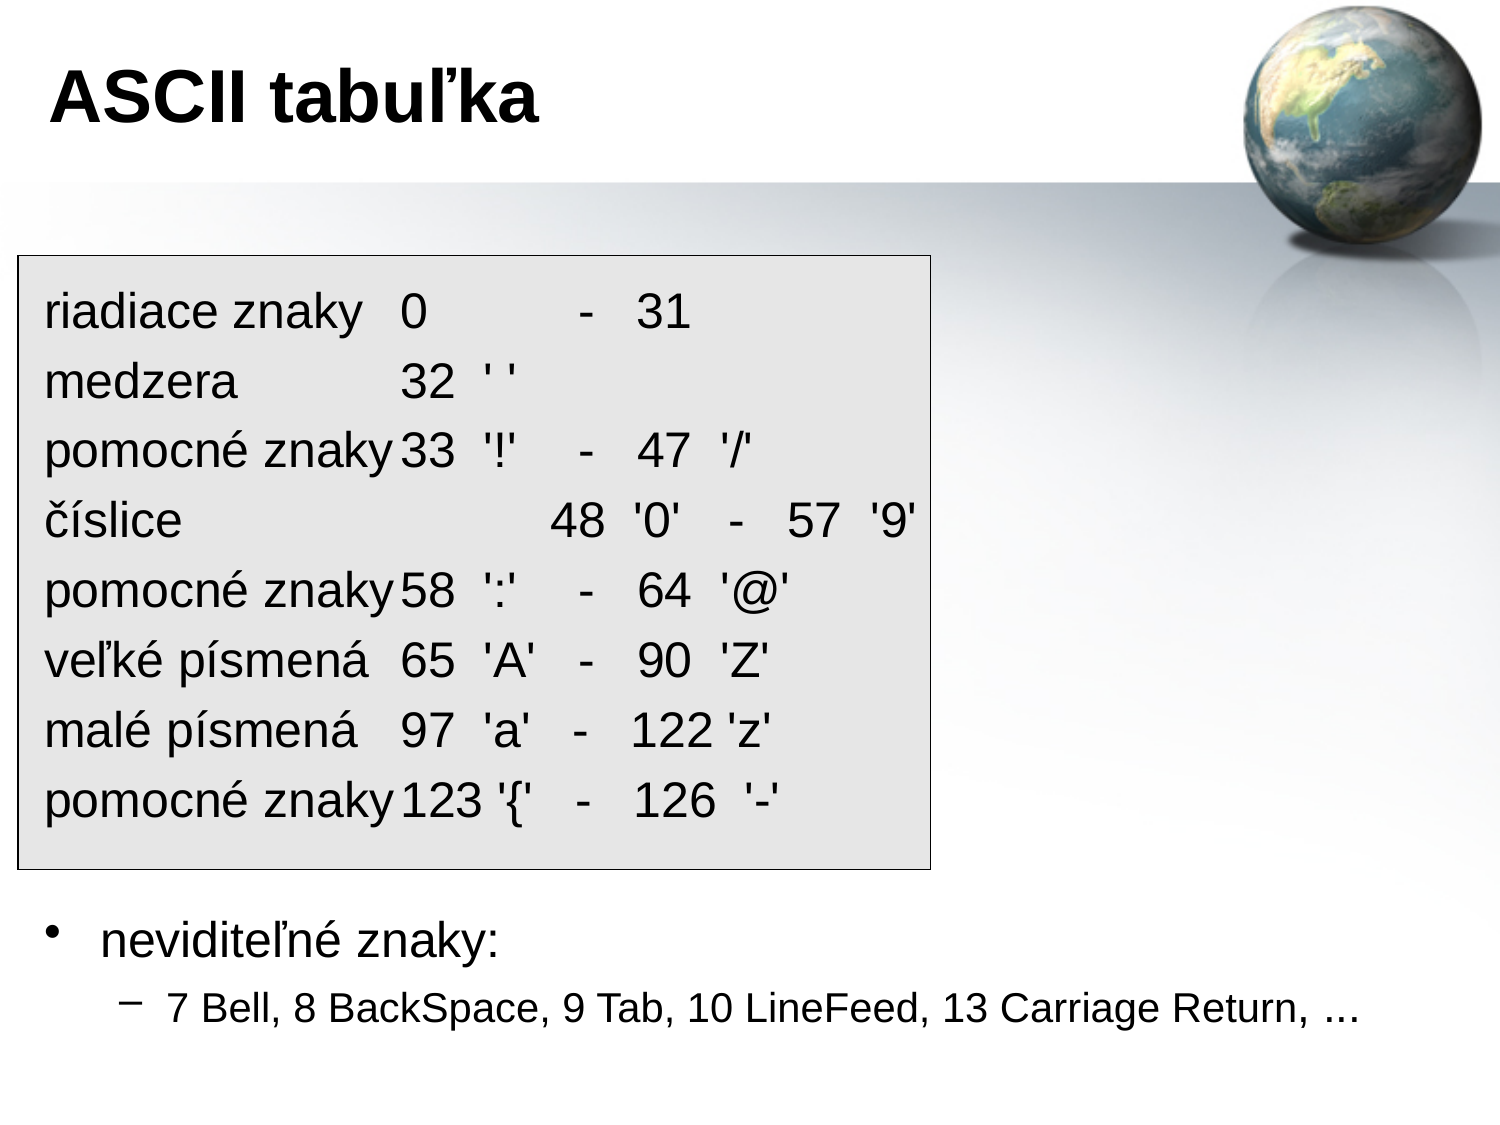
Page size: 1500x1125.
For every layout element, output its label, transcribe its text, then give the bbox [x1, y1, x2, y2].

list riadiace znaky 0 - 31 medzera 32 ' ' pomocné znaky 33 '!' - 47 '/' číslice 48 '0' - 57 '9' pomocné znaky 58 ':' - 64 '@' veľké písmená 65 'A' - 90 'Z' malé písmená 97 'a' - 122 'z' pomocné znaky 123 '{' - 126 '-' neviditeľné znaky: 7 Bell, 8 BackSpace, 9 Tab, 10 LineFeed, 13 Carriage Return, ... [29, 270, 1471, 1118]
picture [0, 0, 1500, 1125]
text_box [18, 255, 931, 870]
title ASCII tabuľka [33, 22, 1239, 162]
